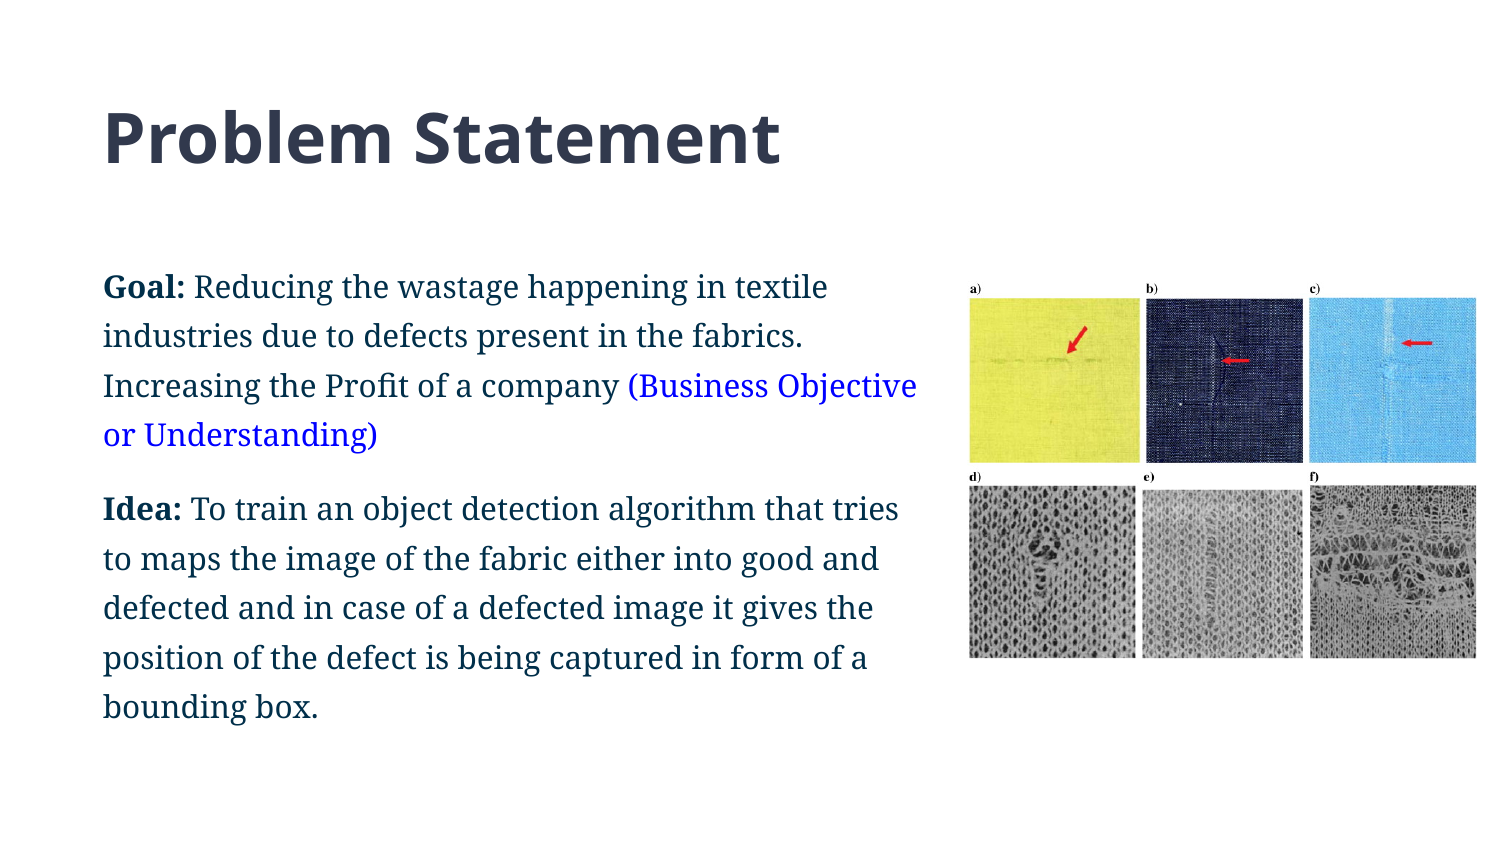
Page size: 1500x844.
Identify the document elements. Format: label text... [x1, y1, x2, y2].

picture [967, 281, 1478, 659]
title Goal: Reducing the wastage happening in textile industries due to defects present in the fabrics. Increasing the Profit of a company (Business Objective or Understanding) Idea: To train an object detection algorithm that tries to maps the image of the fabric either into good and defected and in case of a defected image it gives the position of the defect is being captured in form of a bounding box. [87, 242, 941, 746]
title Problem Statement [87, 73, 941, 200]
